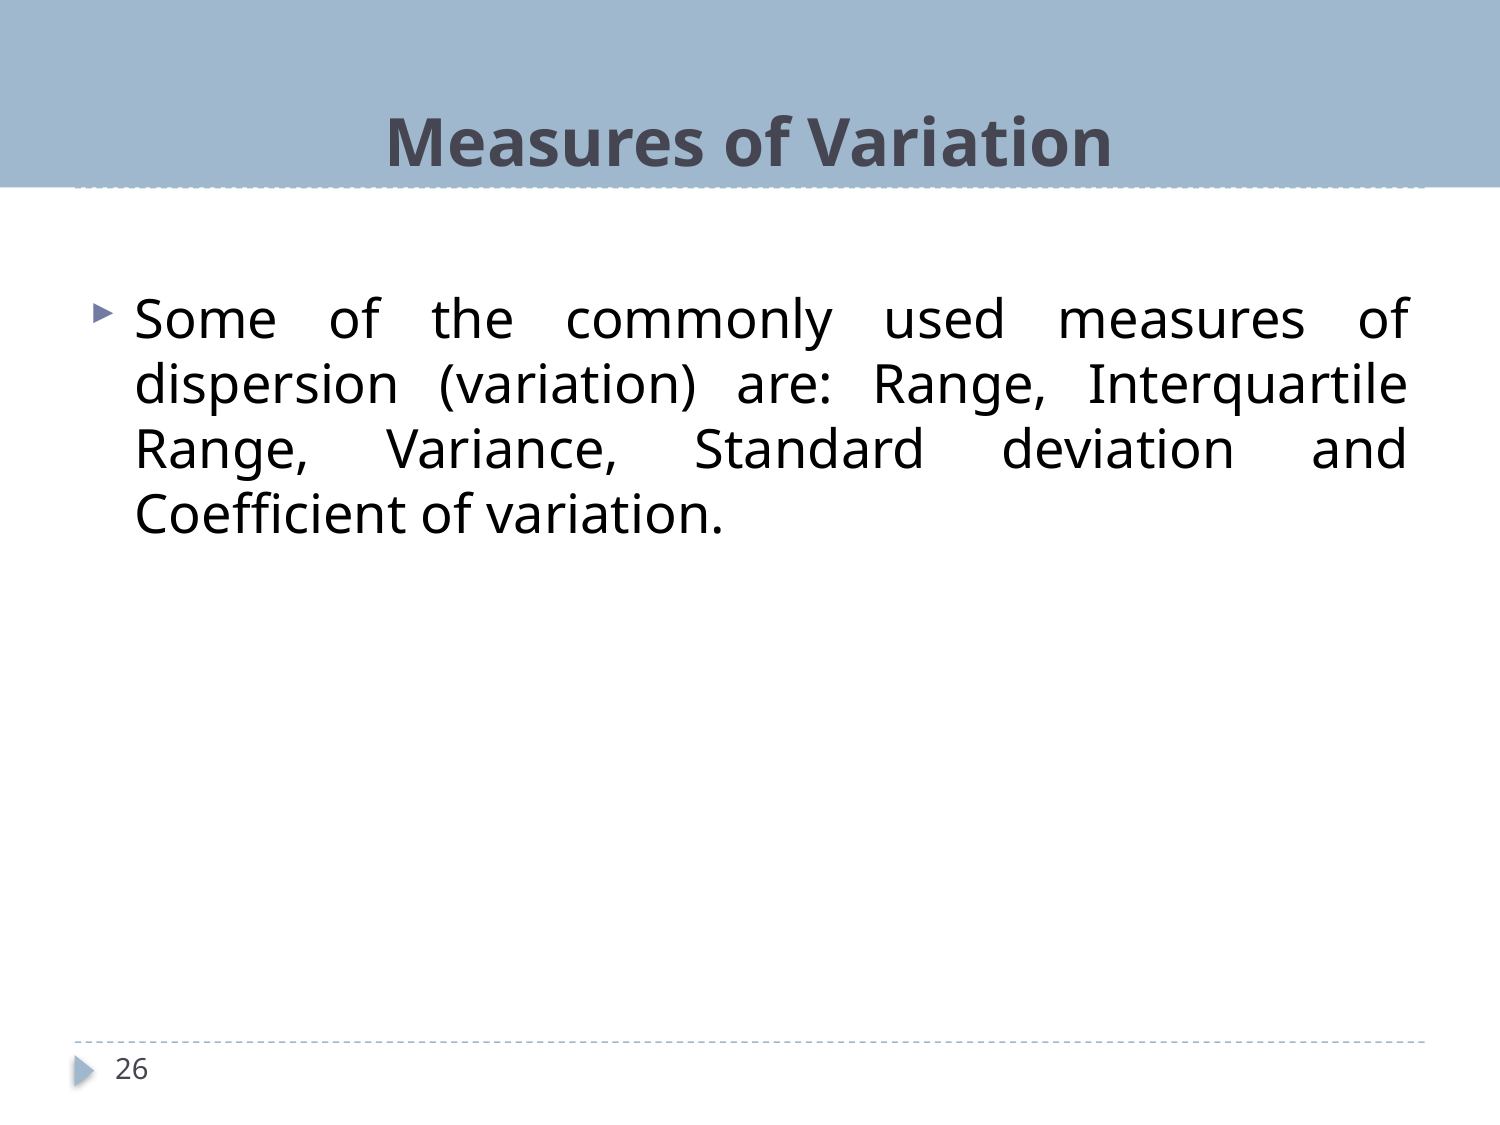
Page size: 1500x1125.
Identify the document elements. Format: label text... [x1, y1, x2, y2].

list Some of the commonly used measures of dispersion (variation) are: Range, Interquartile Range, Variance, Standard deviation and Coefficient of variation. [75, 200, 1425, 1010]
slide_number 26 [100, 1042, 426, 1103]
title Measures of Variation [0, 0, 1500, 188]
